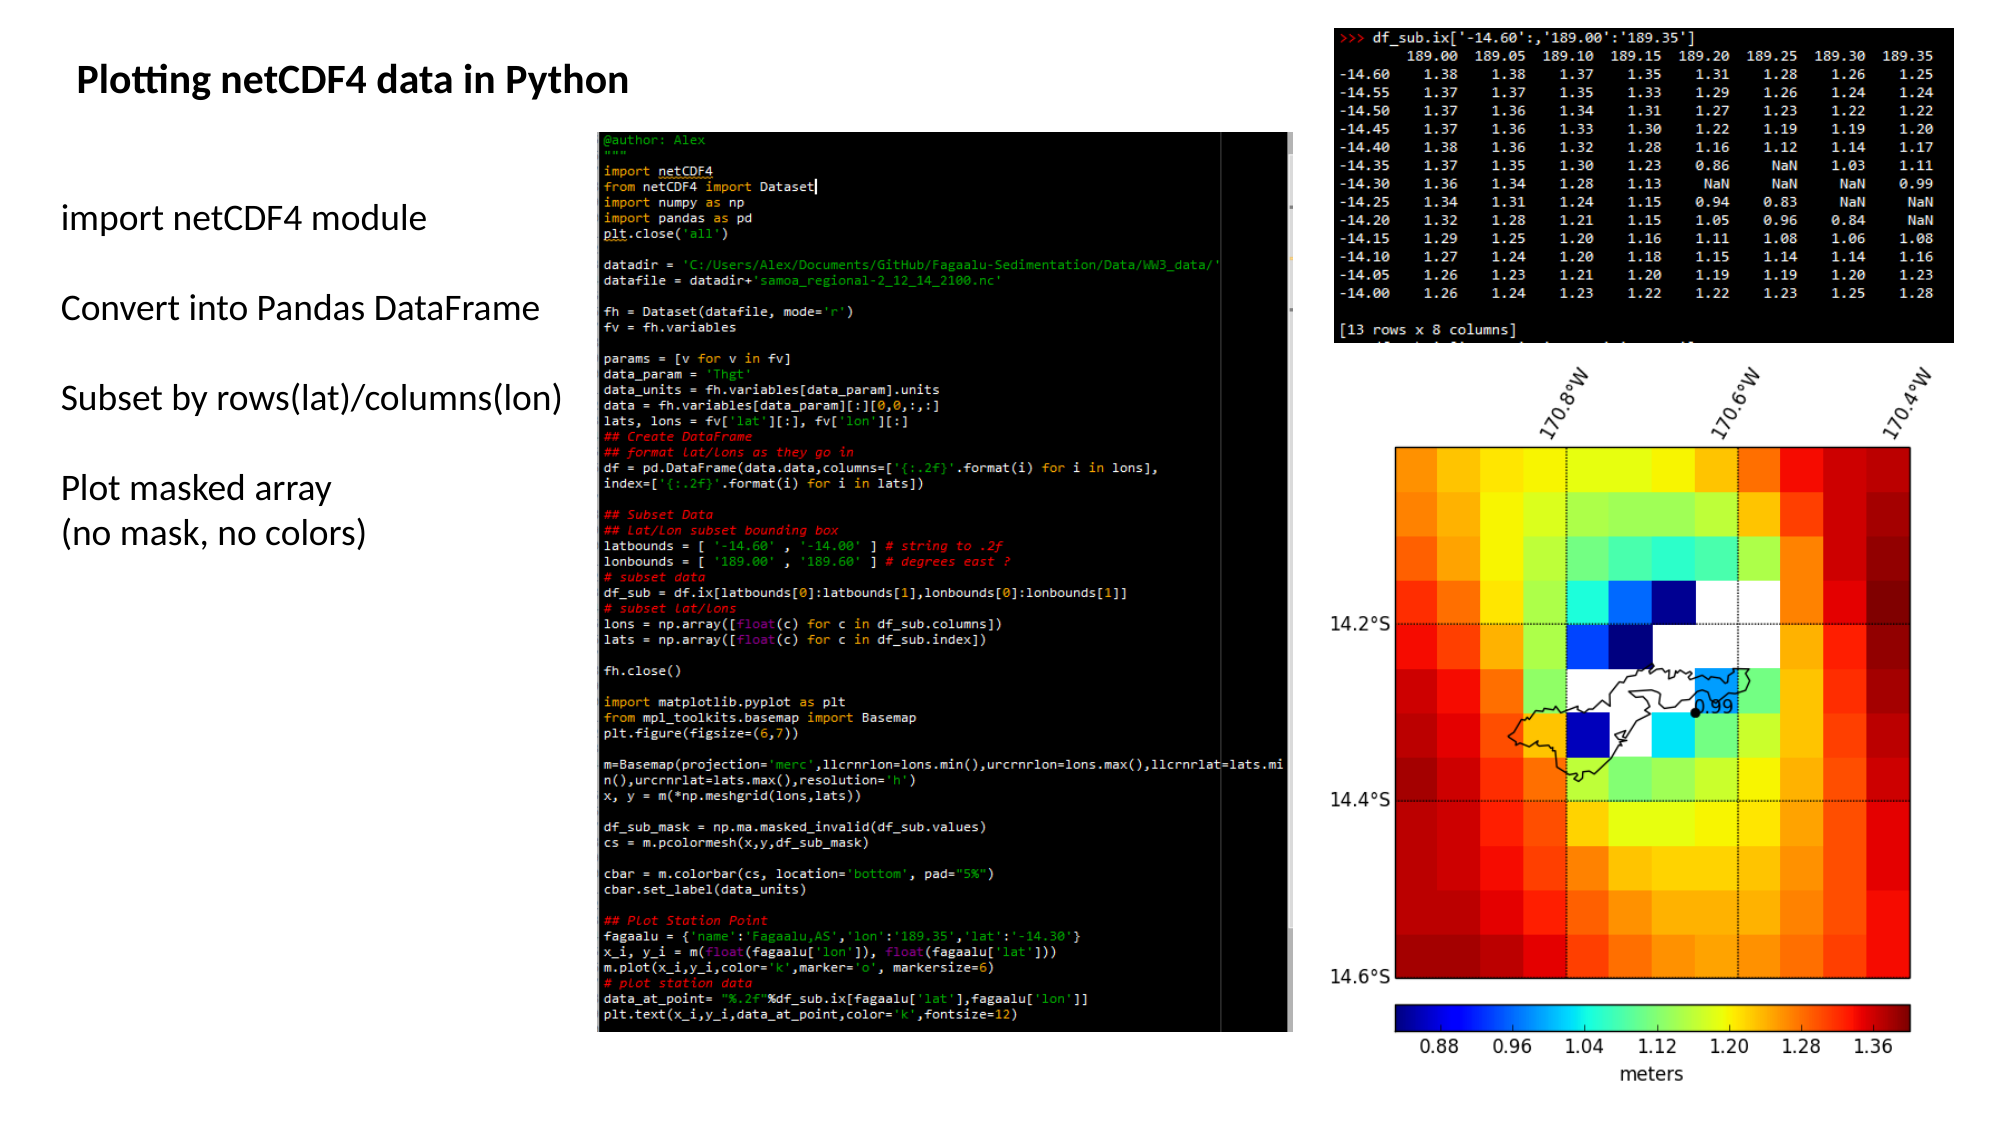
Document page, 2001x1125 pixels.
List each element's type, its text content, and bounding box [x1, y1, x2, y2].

picture [1334, 28, 1954, 343]
picture [597, 132, 1293, 1032]
text_box Plotting netCDF4 data in Python [61, 44, 646, 110]
picture [1312, 354, 1976, 1125]
text_box import netCDF4 module Convert into Pandas DataFrame Subset by rows(lat)/columns(lon) Plot masked array (no mask, no colors) [46, 185, 579, 561]
